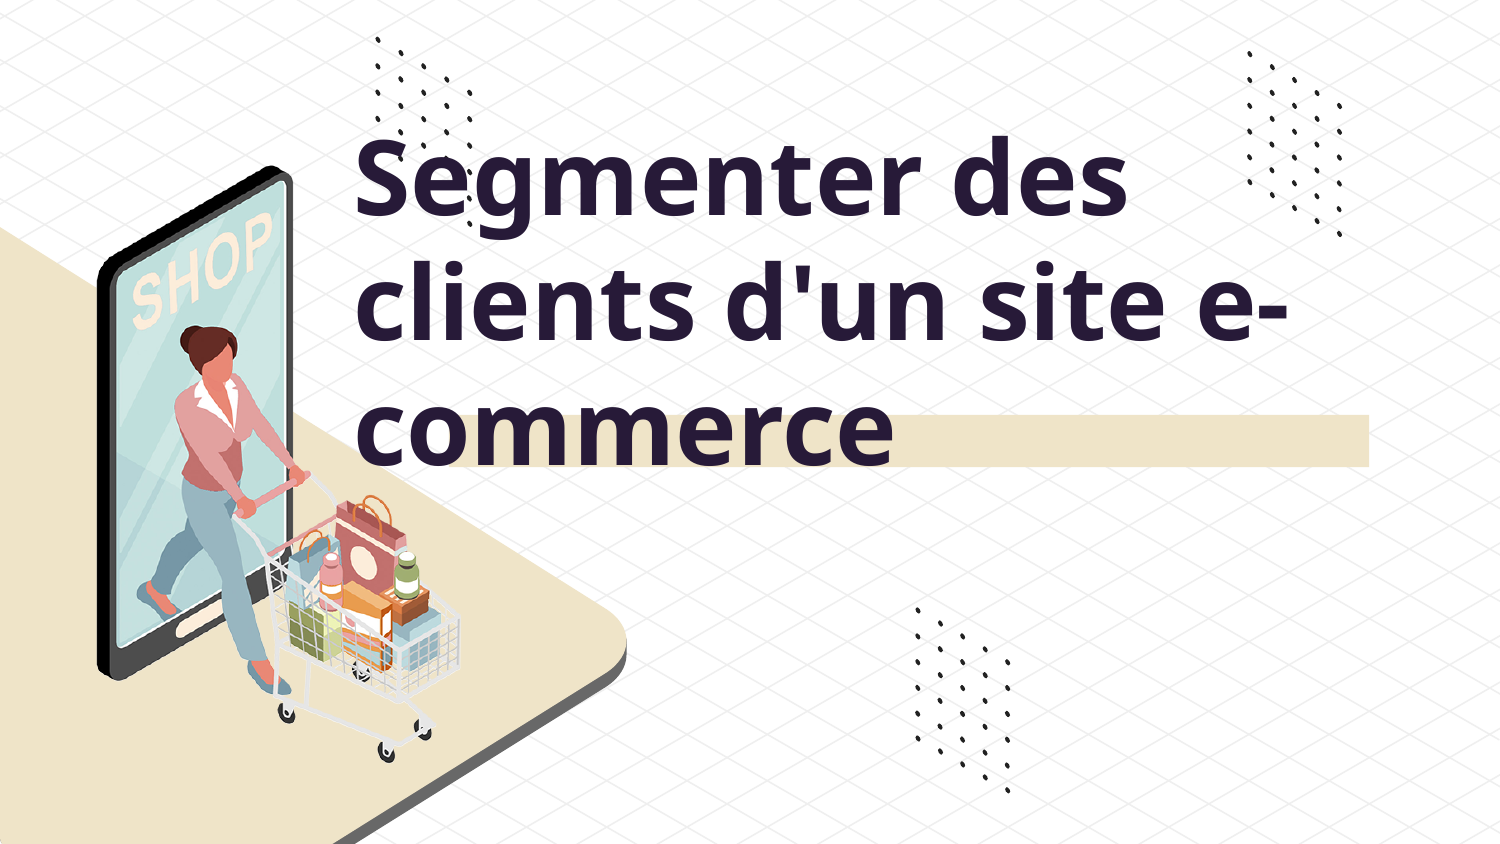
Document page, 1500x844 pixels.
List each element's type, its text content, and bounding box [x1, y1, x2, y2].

picture [52, 132, 483, 794]
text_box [914, 606, 1011, 794]
title Segmenter des clients d'un site e-commerce [487, 221, 1383, 502]
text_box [1246, 50, 1343, 238]
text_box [374, 36, 473, 228]
